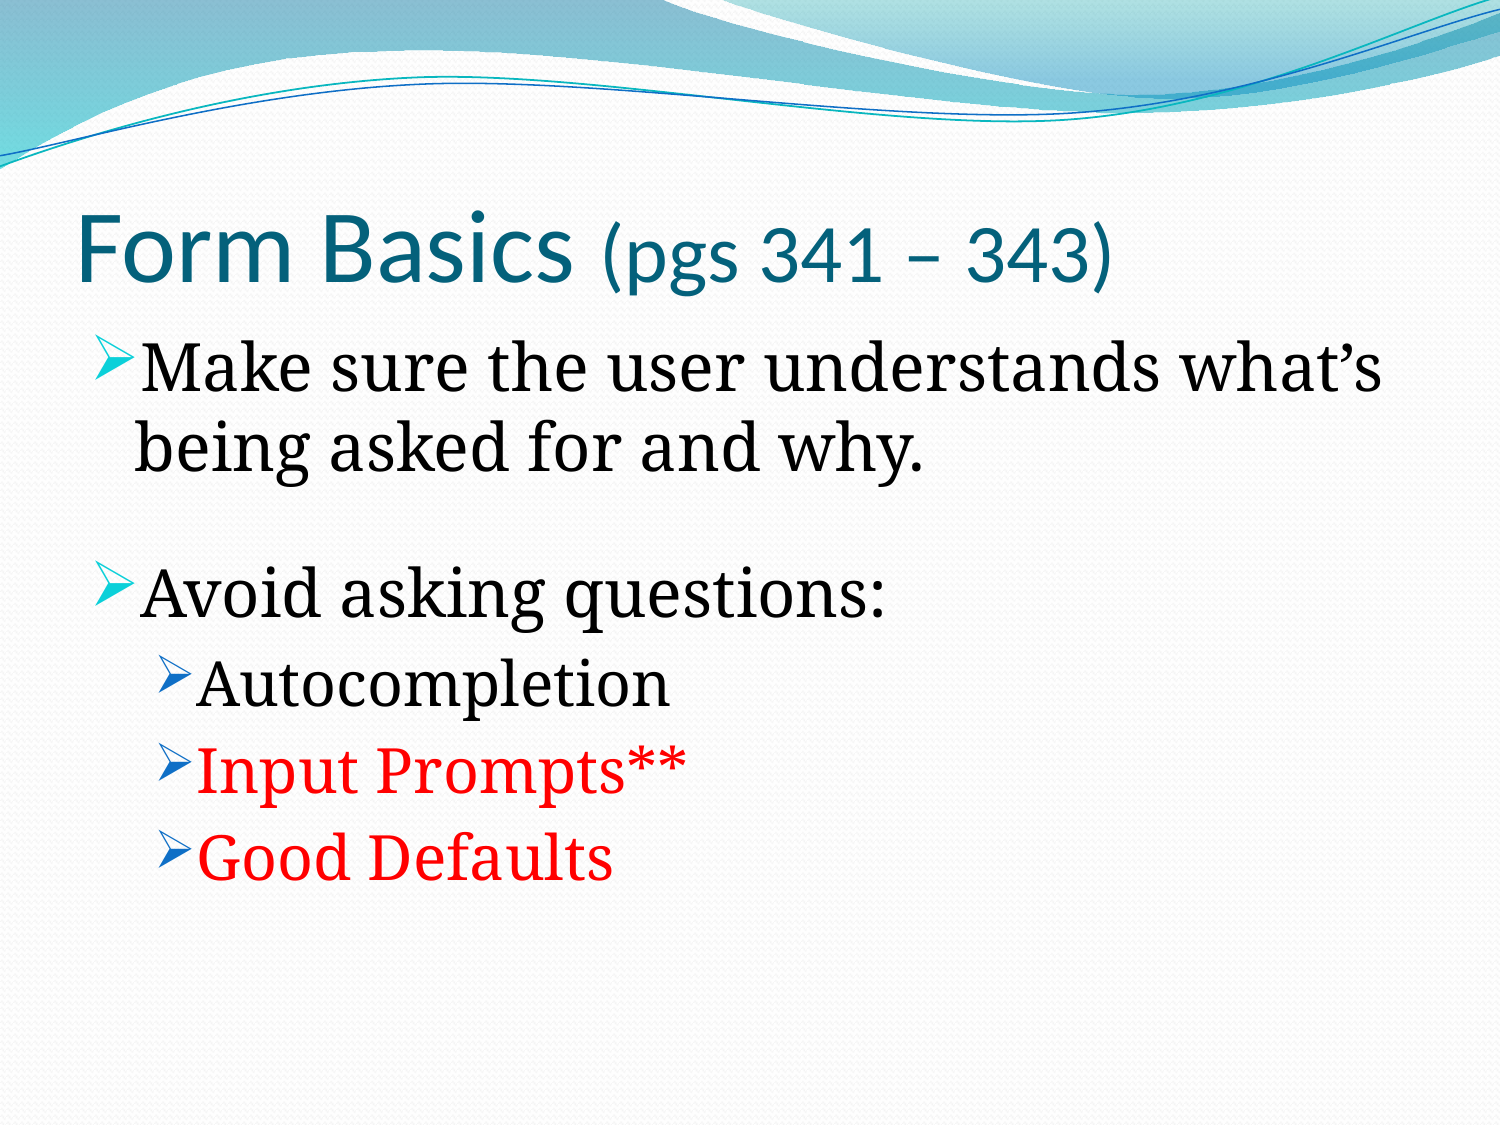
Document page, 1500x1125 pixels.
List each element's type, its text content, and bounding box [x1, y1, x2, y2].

title Form Basics (pgs 341 – 343) [75, 115, 1425, 303]
list Make sure the user understands what’s being asked for and why. Avoid asking questions: Autocompletion Input Prompts** Good Defaults [75, 317, 1425, 1038]
